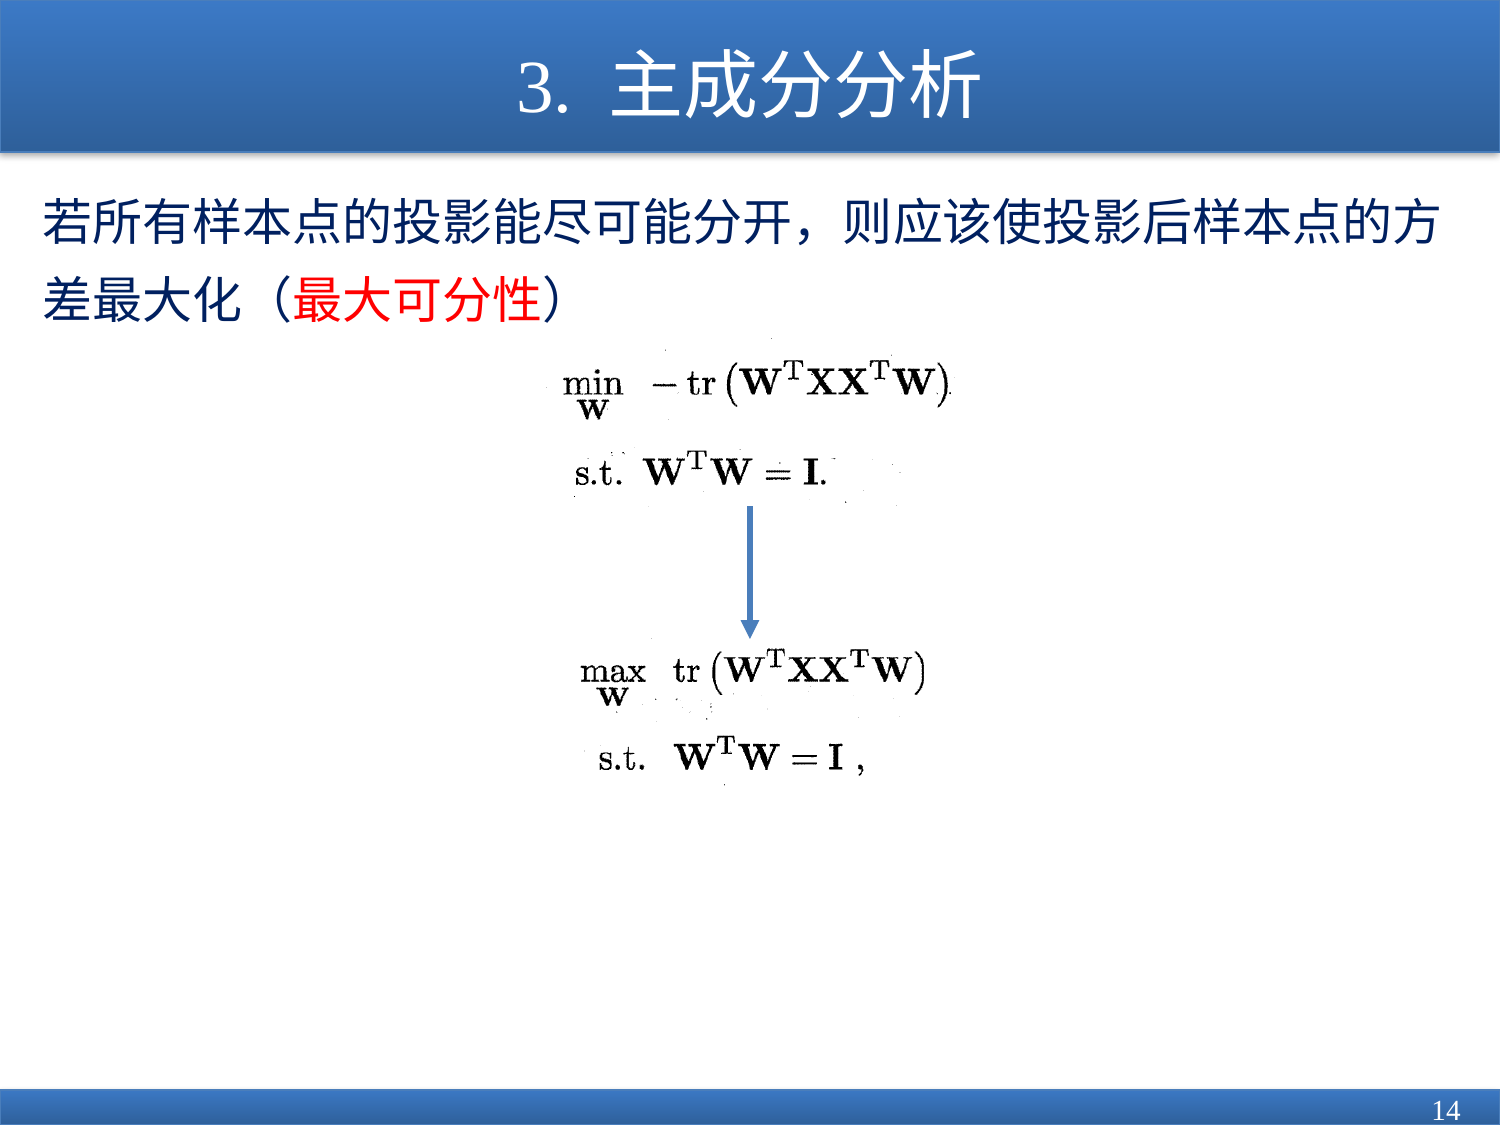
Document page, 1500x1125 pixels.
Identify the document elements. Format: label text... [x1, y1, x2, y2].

list 若所有样本点的投影能尽可能分开，则应该使投影后样本点的方差最大化（最大可分性） [27, 165, 1477, 1072]
title 3. 主成分分析 [0, 28, 1500, 136]
picture [559, 638, 941, 791]
slide_number 14 [1126, 1092, 1477, 1125]
picture [542, 337, 958, 507]
